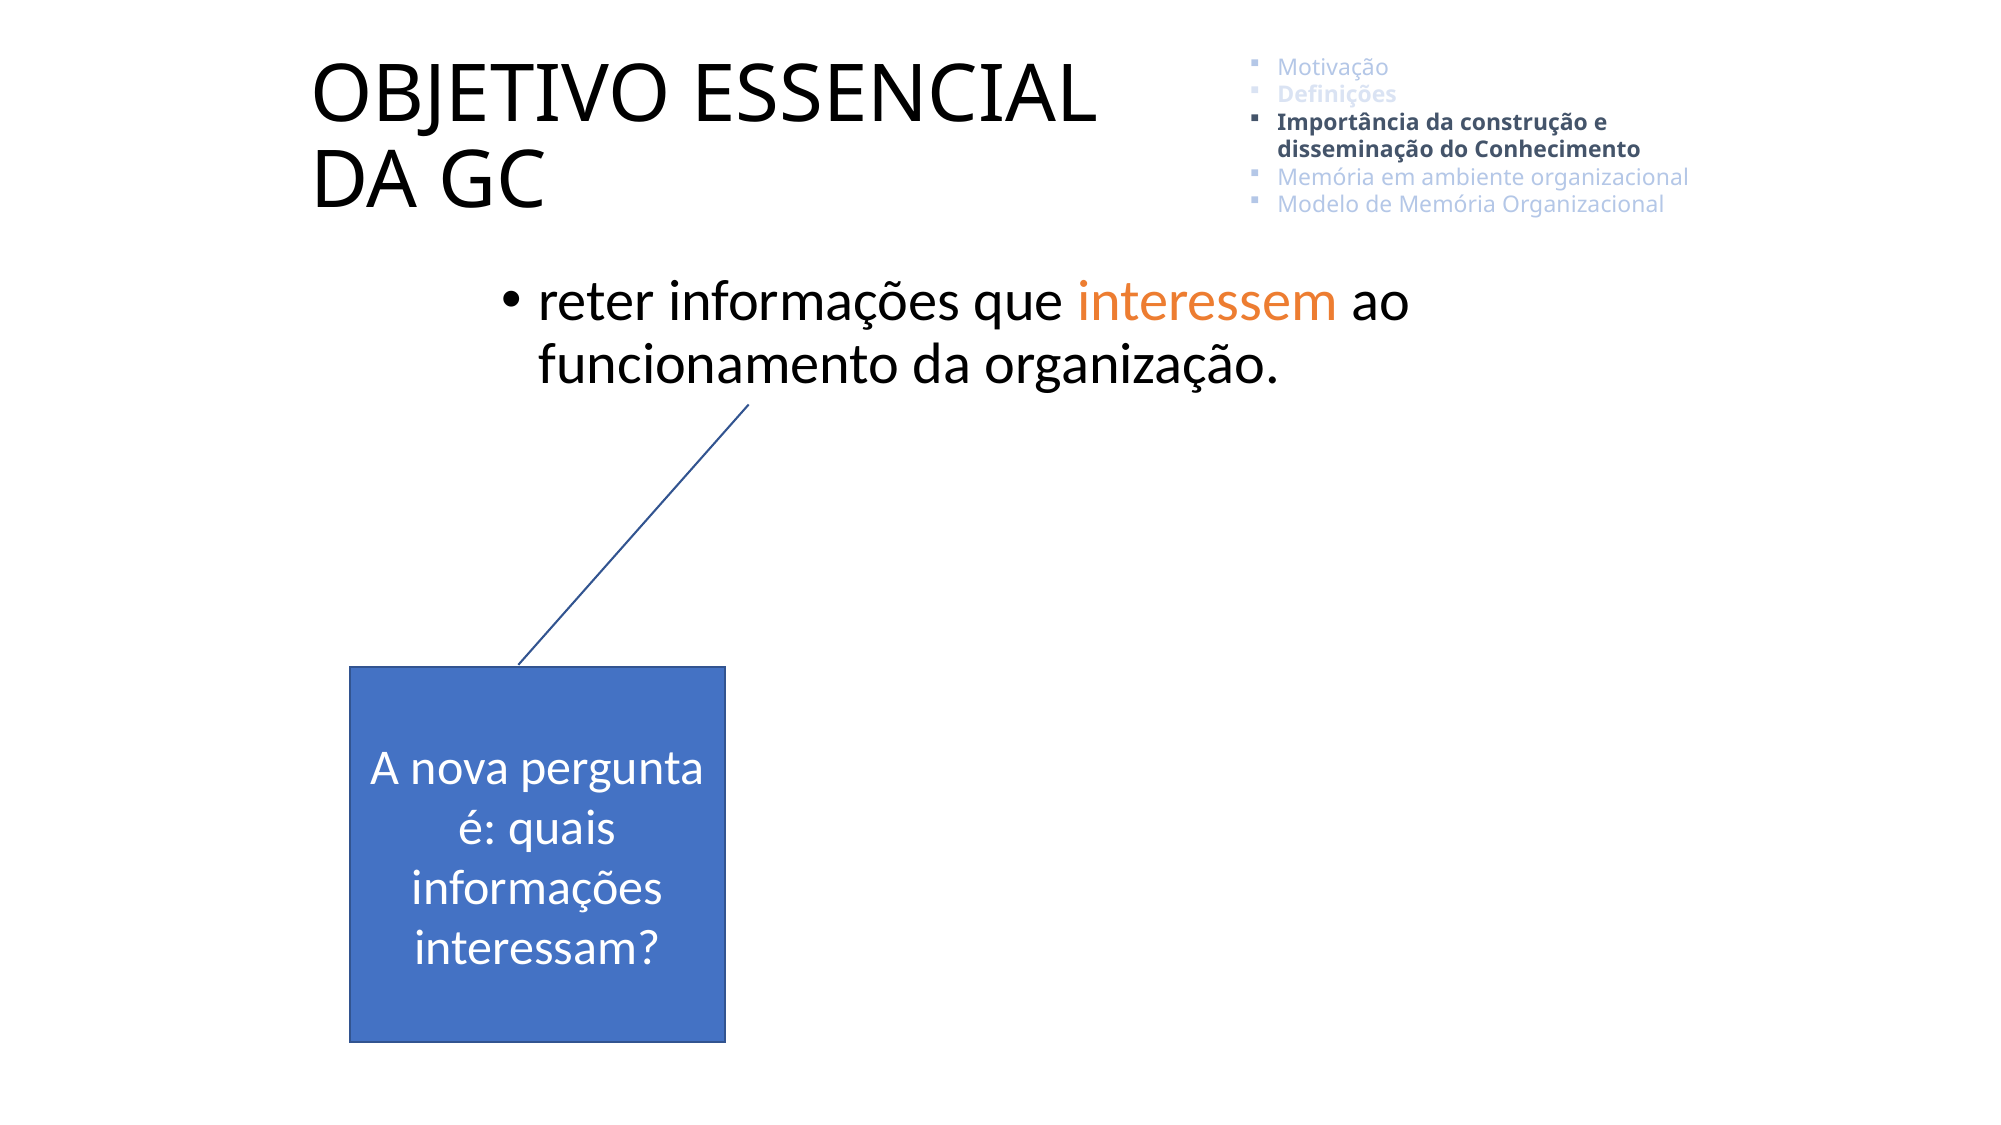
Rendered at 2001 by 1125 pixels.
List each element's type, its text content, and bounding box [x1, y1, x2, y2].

list reter informações que interessem ao funcionamento da organização. [486, 262, 1448, 1005]
title OBJETIVO ESSENCIAL DA GC [295, 45, 1235, 233]
text_box A nova pergunta é: quais informações interessam? [349, 403, 750, 1043]
text_box Motivação Definições Importância da construção e disseminação do Conhecimento Memória em ambiente organizacional Modelo de Memória Organizacional [1234, 45, 1750, 225]
